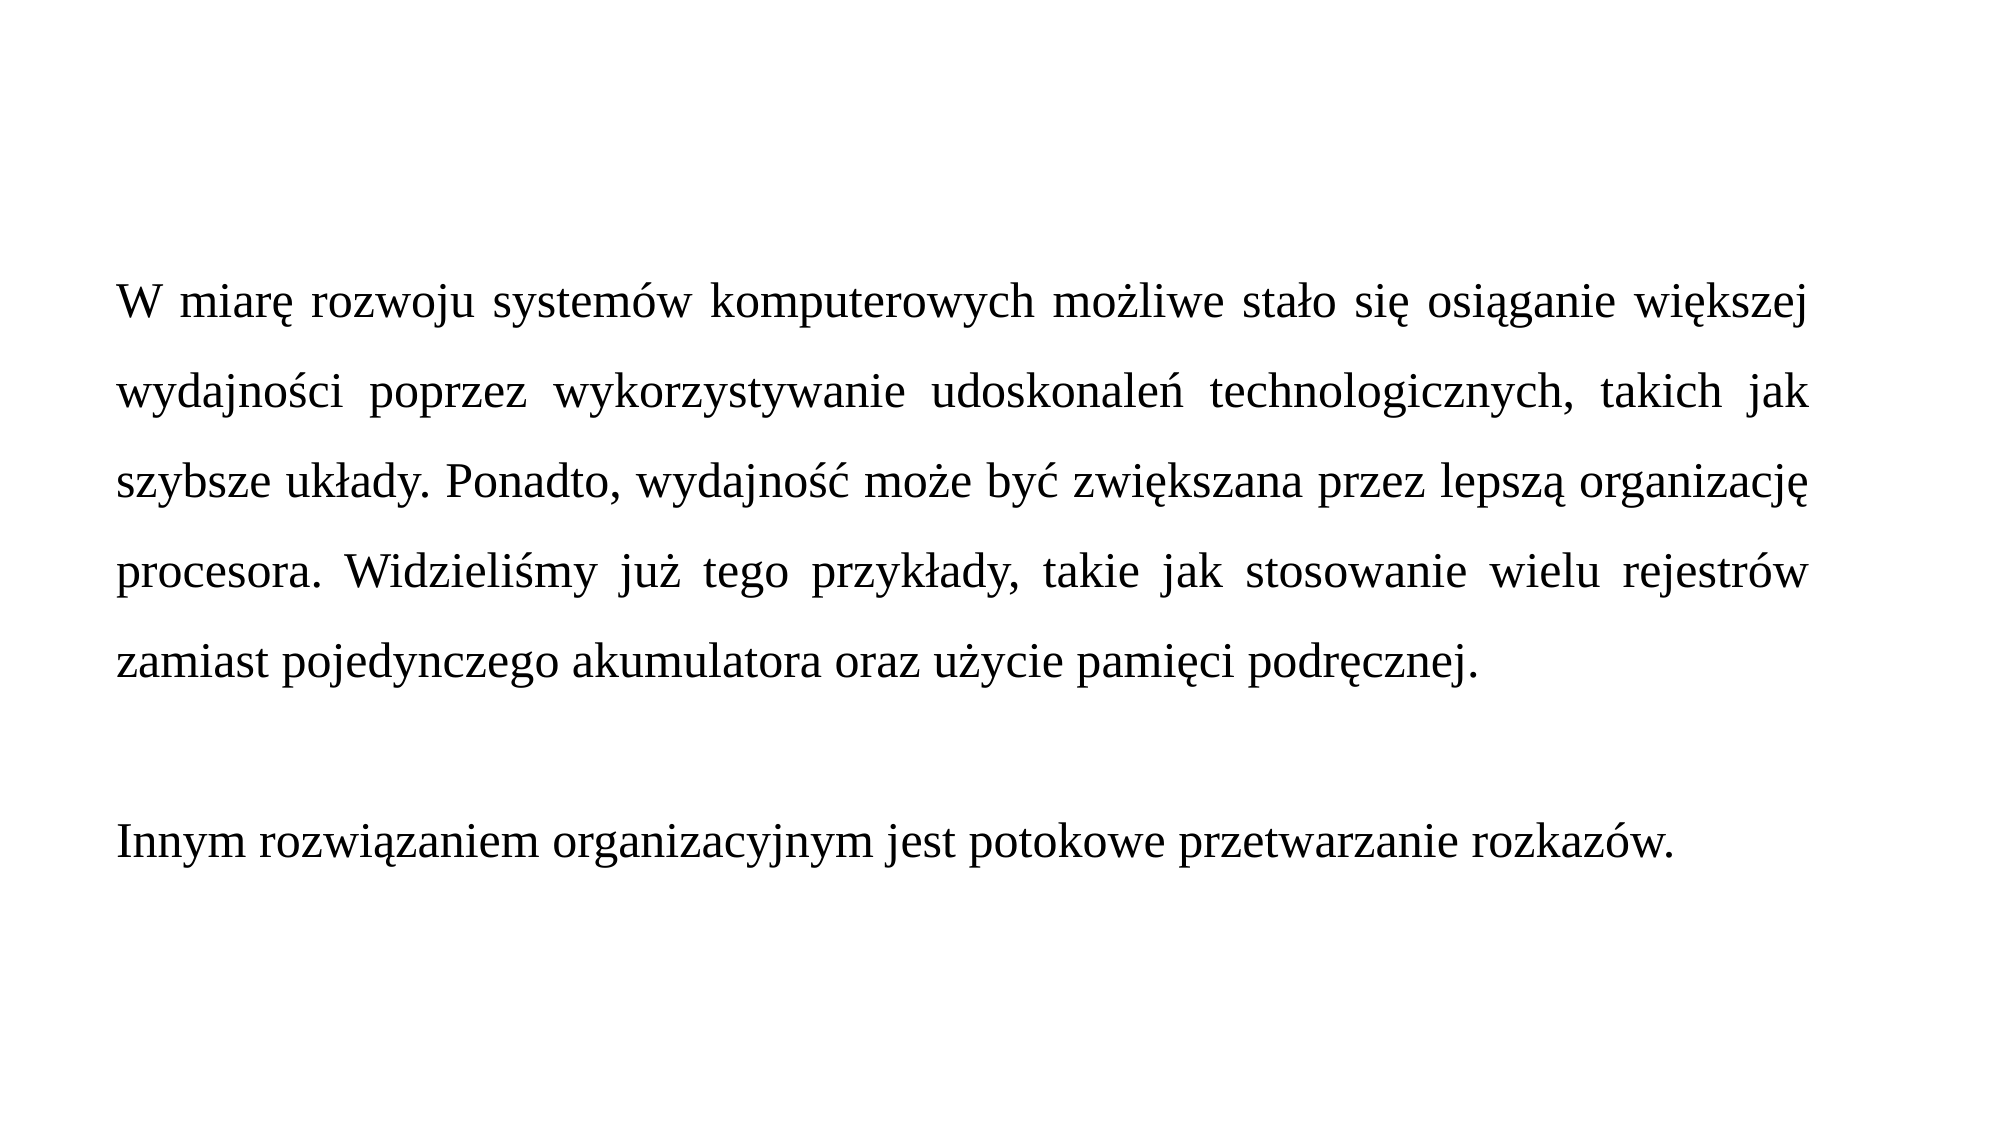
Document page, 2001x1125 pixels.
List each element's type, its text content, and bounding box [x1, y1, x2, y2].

text_box W miarę rozwoju systemów komputerowych możliwe stało się osiąganie większej wydajności poprzez wykorzystywanie udoskonaleń technologicznych, takich jak szybsze układy. Ponadto, wydajność może być zwiększana przez lepszą organizację procesora. Widzieliśmy już tego przykłady, takie jak stosowanie wielu rejestrów zamiast pojedynczego akumulatora oraz użycie pamięci podręcznej. Innym rozwiązaniem organizacyjnym jest potokowe przetwarzanie rozkazów. [101, 230, 1826, 875]
